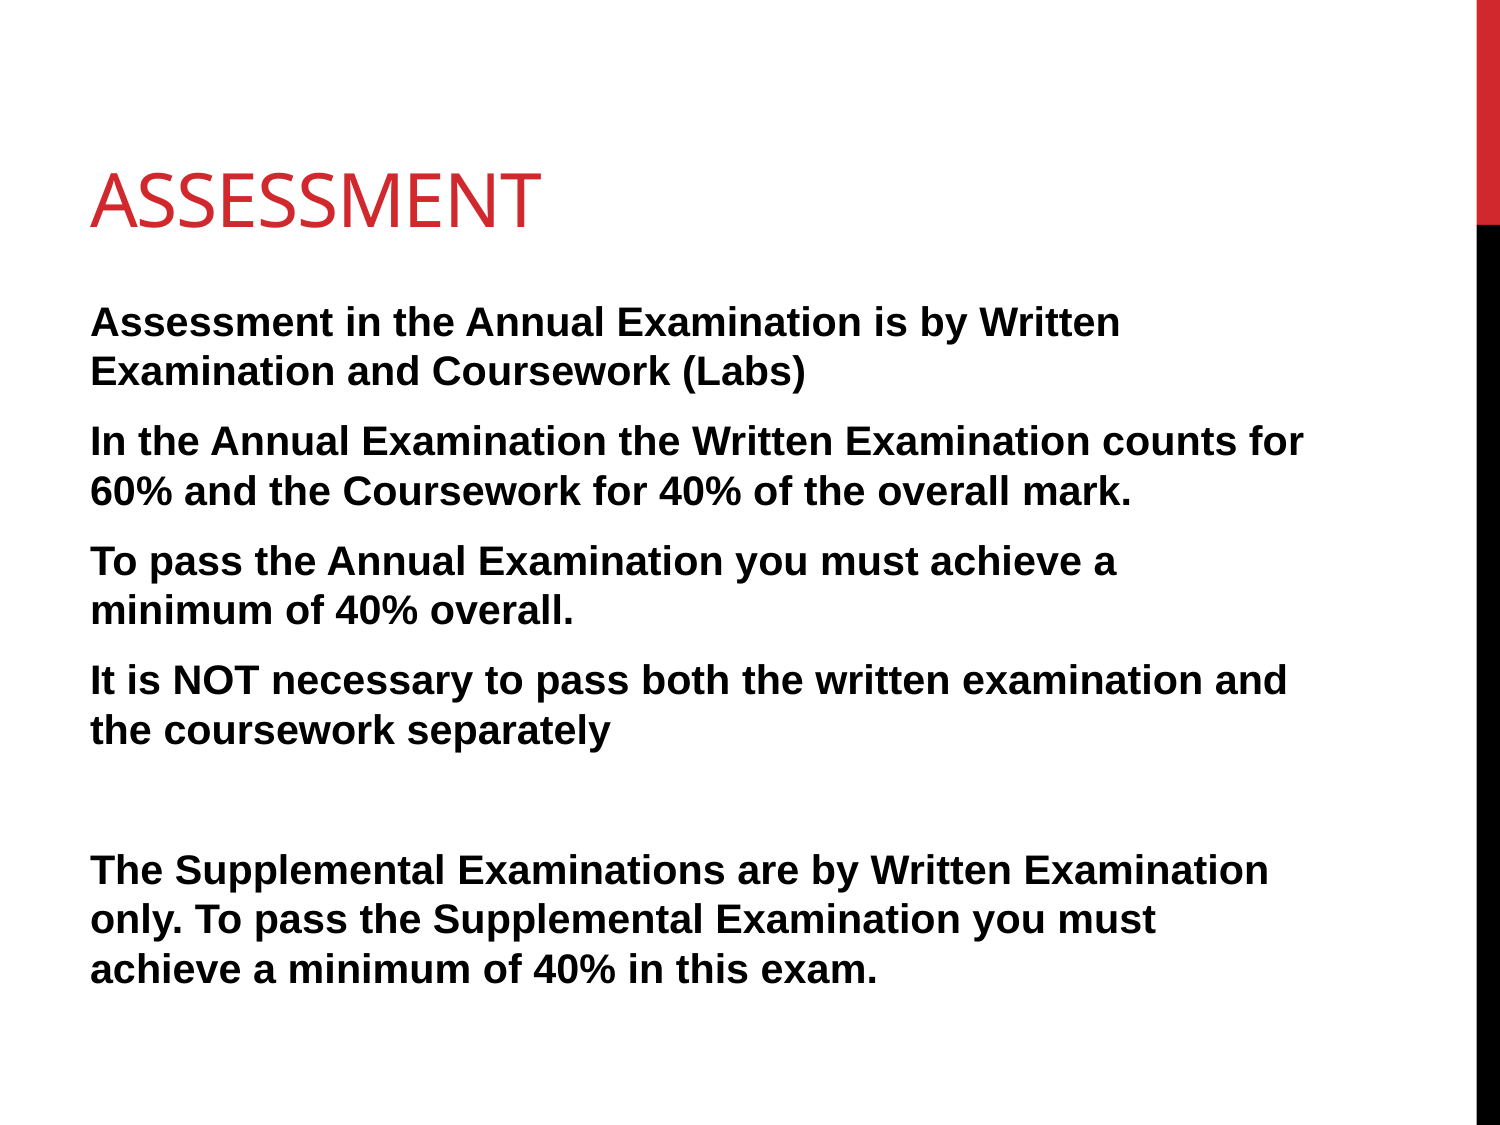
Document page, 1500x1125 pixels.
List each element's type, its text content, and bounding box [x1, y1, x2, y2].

list Assessment in the Annual Examination is by Written Examination and Coursework (Labs) In the Annual Examination the Written Examination counts for 60% and the Coursework for 40% of the overall mark. To pass the Annual Examination you must achieve a minimum of 40% overall. It is NOT necessary to pass both the written examination and the coursework separately The Supplemental Examinations are by Written Examination only. To pass the Supplemental Examination you must achieve a minimum of 40% in this exam. [75, 287, 1325, 1005]
title Assessment [75, 25, 1025, 250]
